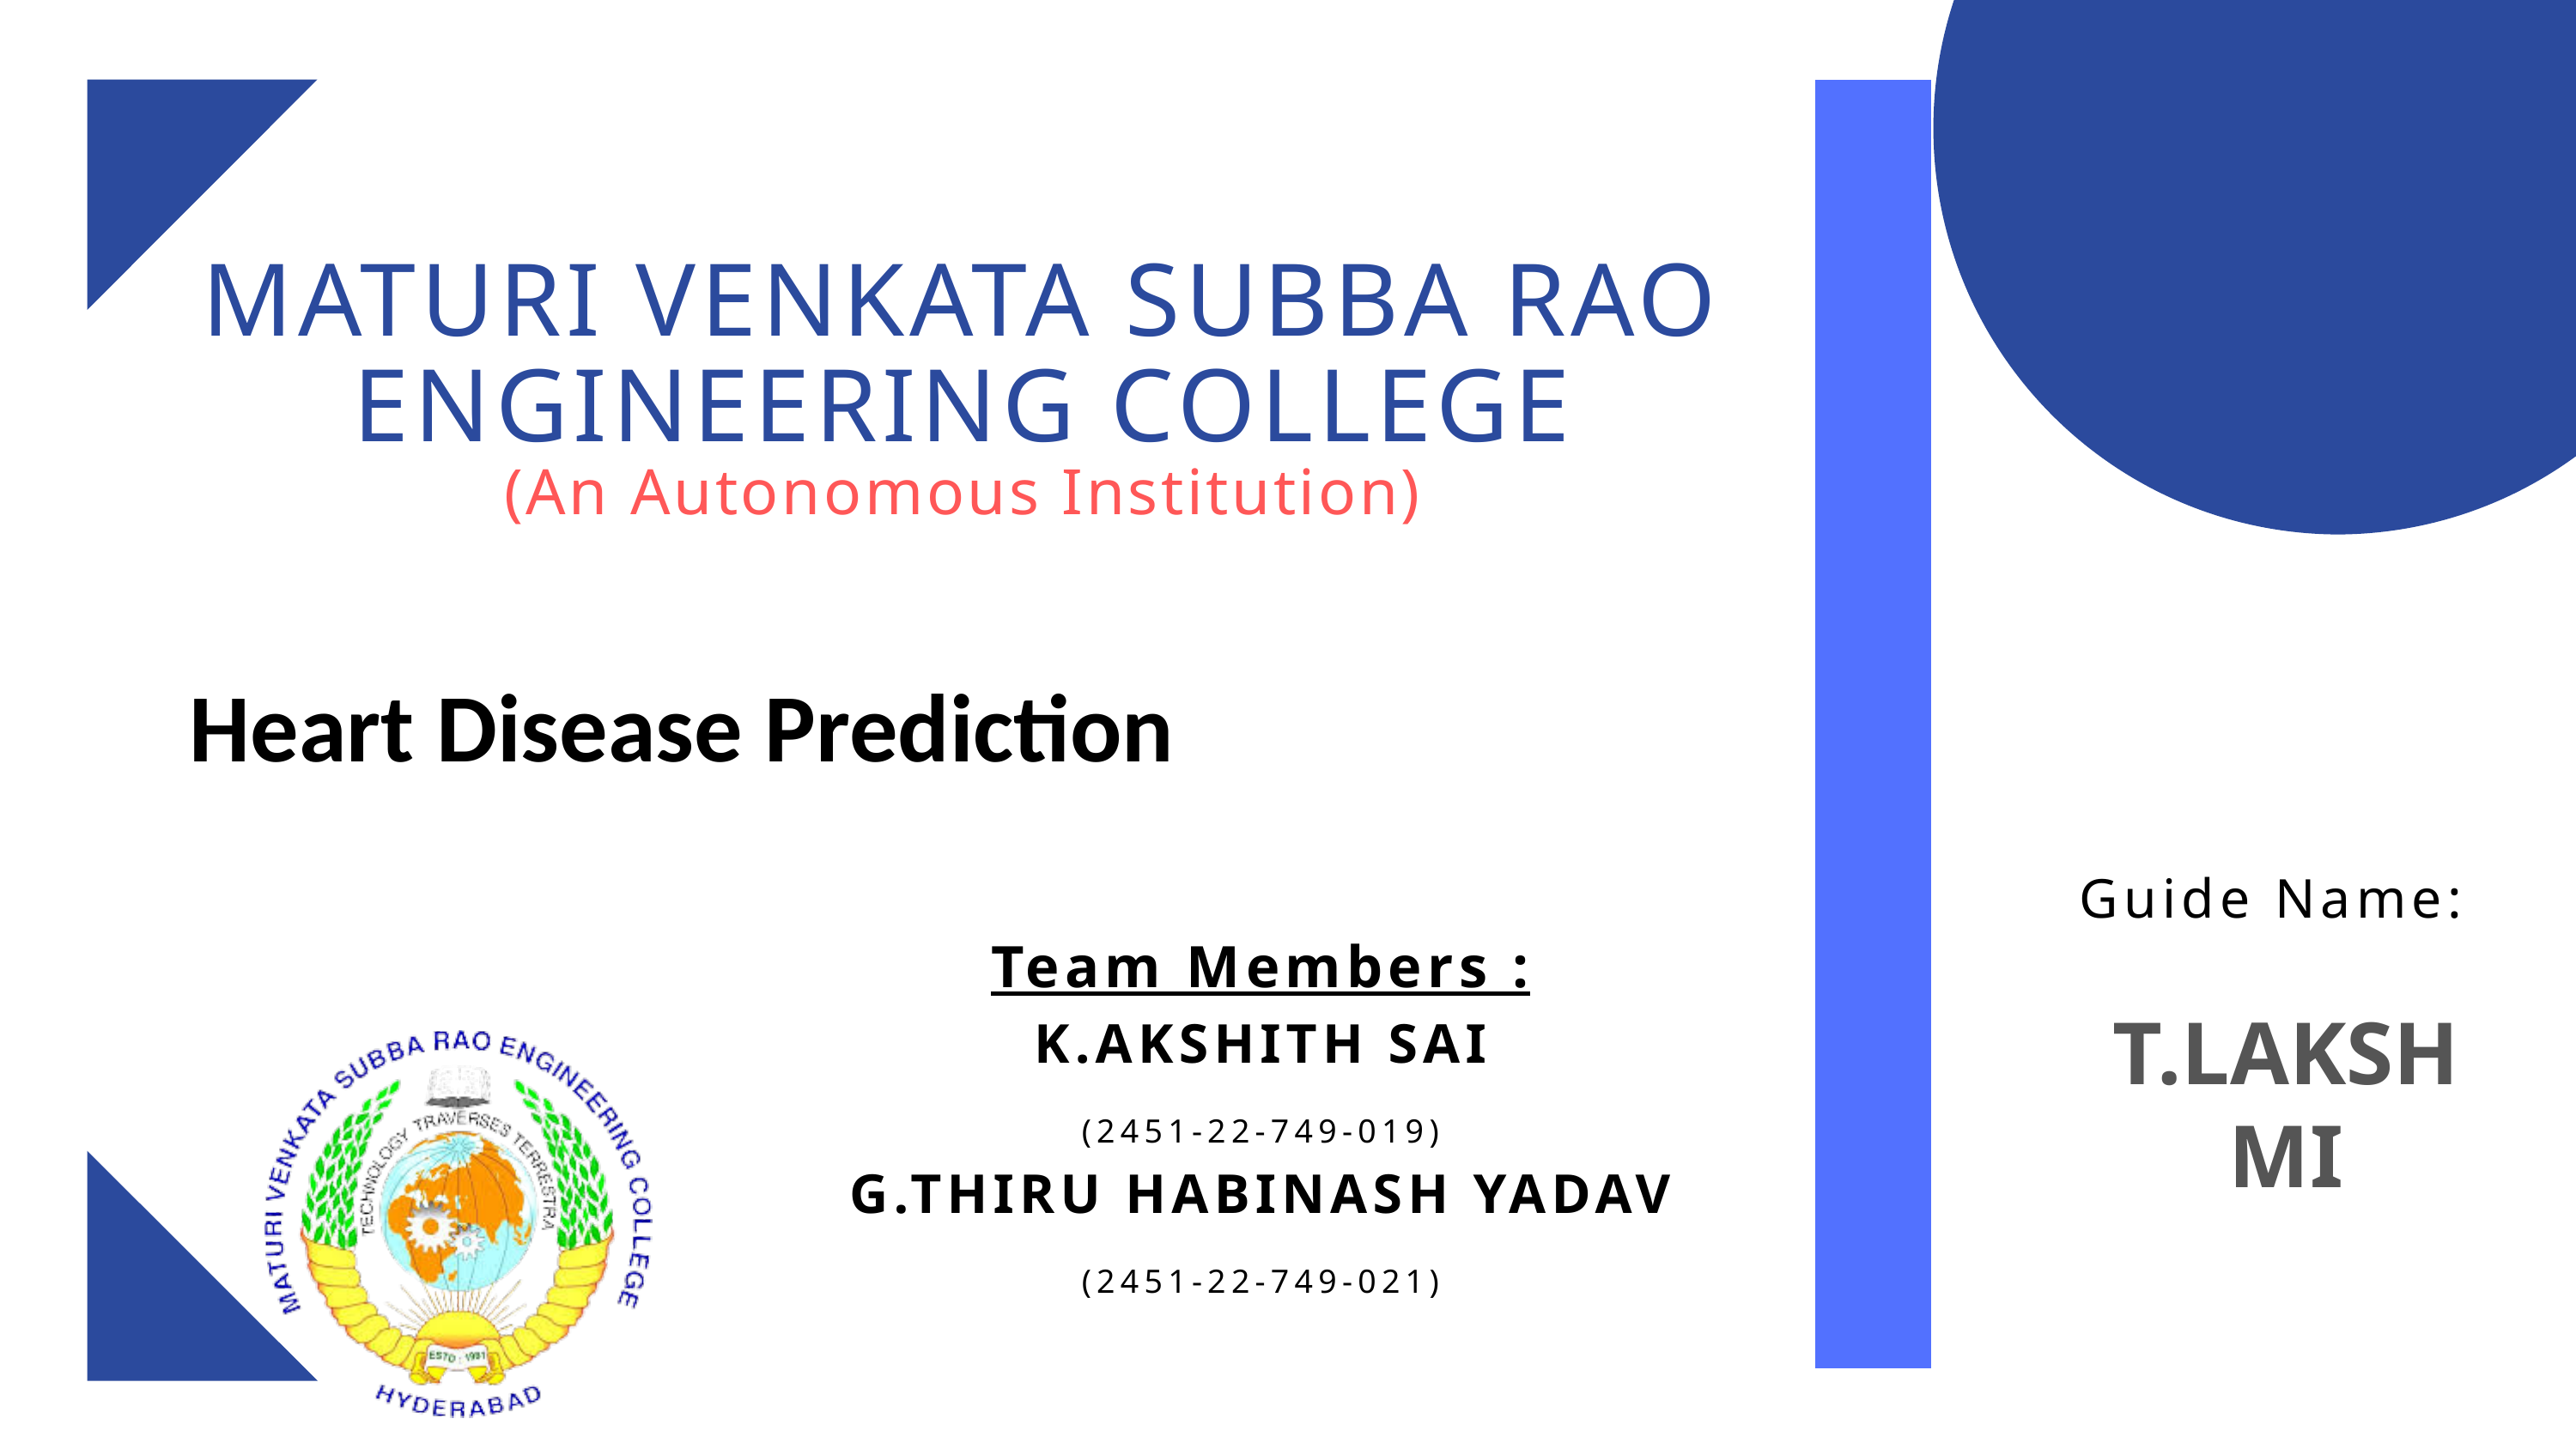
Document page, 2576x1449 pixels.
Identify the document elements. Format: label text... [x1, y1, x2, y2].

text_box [1815, 79, 1932, 1369]
text_box Guide Name: [1991, 853, 2550, 929]
text_box Team Members : K.AKSHITH SAI (2451-22-749-019) G.THIRU HABINASH YADAV (2451-22-749-021) [740, 923, 1781, 1449]
text_box MATURI VENKATA SUBBA RAO ENGINEERING COLLEGE (An Autonomous Institution) [144, 251, 1781, 528]
picture [264, 1030, 653, 1418]
text_box Heart Disease Prediction [176, 658, 1188, 788]
text_box T.LAKSHMI [2060, 992, 2512, 1212]
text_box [1931, 0, 2576, 535]
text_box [87, 79, 318, 311]
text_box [87, 1150, 260, 1381]
